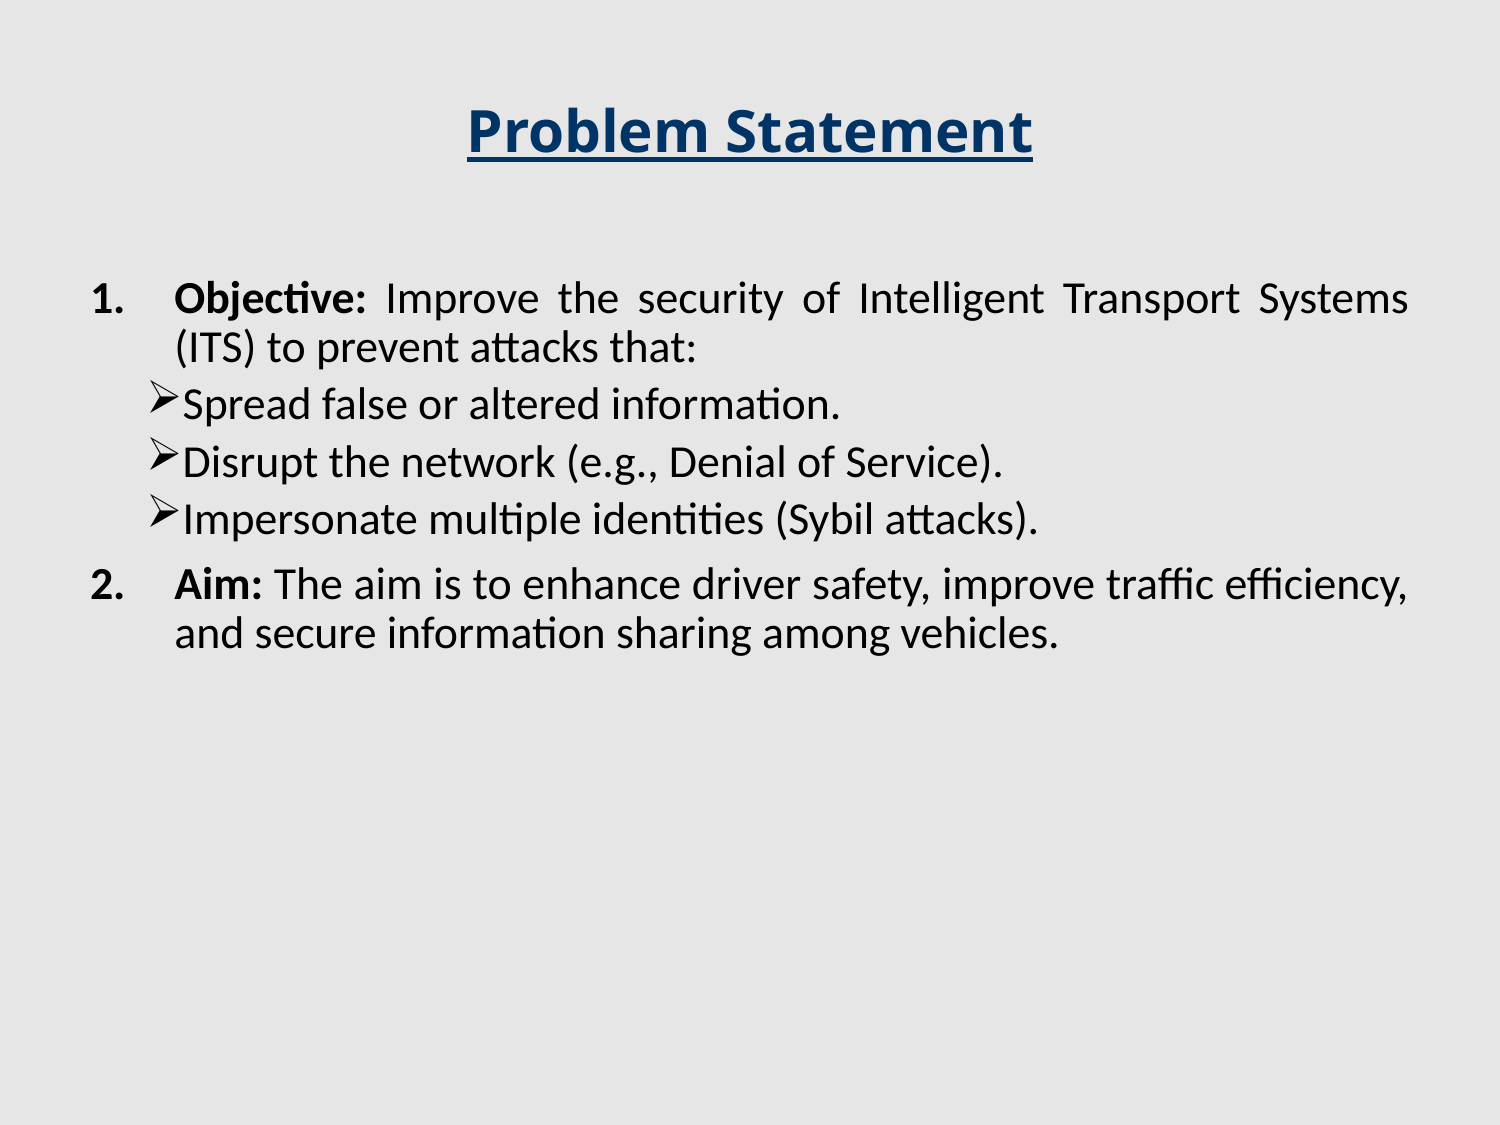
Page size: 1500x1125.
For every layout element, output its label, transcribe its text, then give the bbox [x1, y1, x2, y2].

list Objective: Improve the security of Intelligent Transport Systems (ITS) to prevent attacks that: Spread false or altered information. Disrupt the network (e.g., Denial of Service). Impersonate multiple identities (Sybil attacks). Aim: The aim is to enhance driver safety, improve traffic efficiency, and secure information sharing among vehicles. [75, 266, 1425, 1068]
title Problem Statement [75, 38, 1425, 229]
